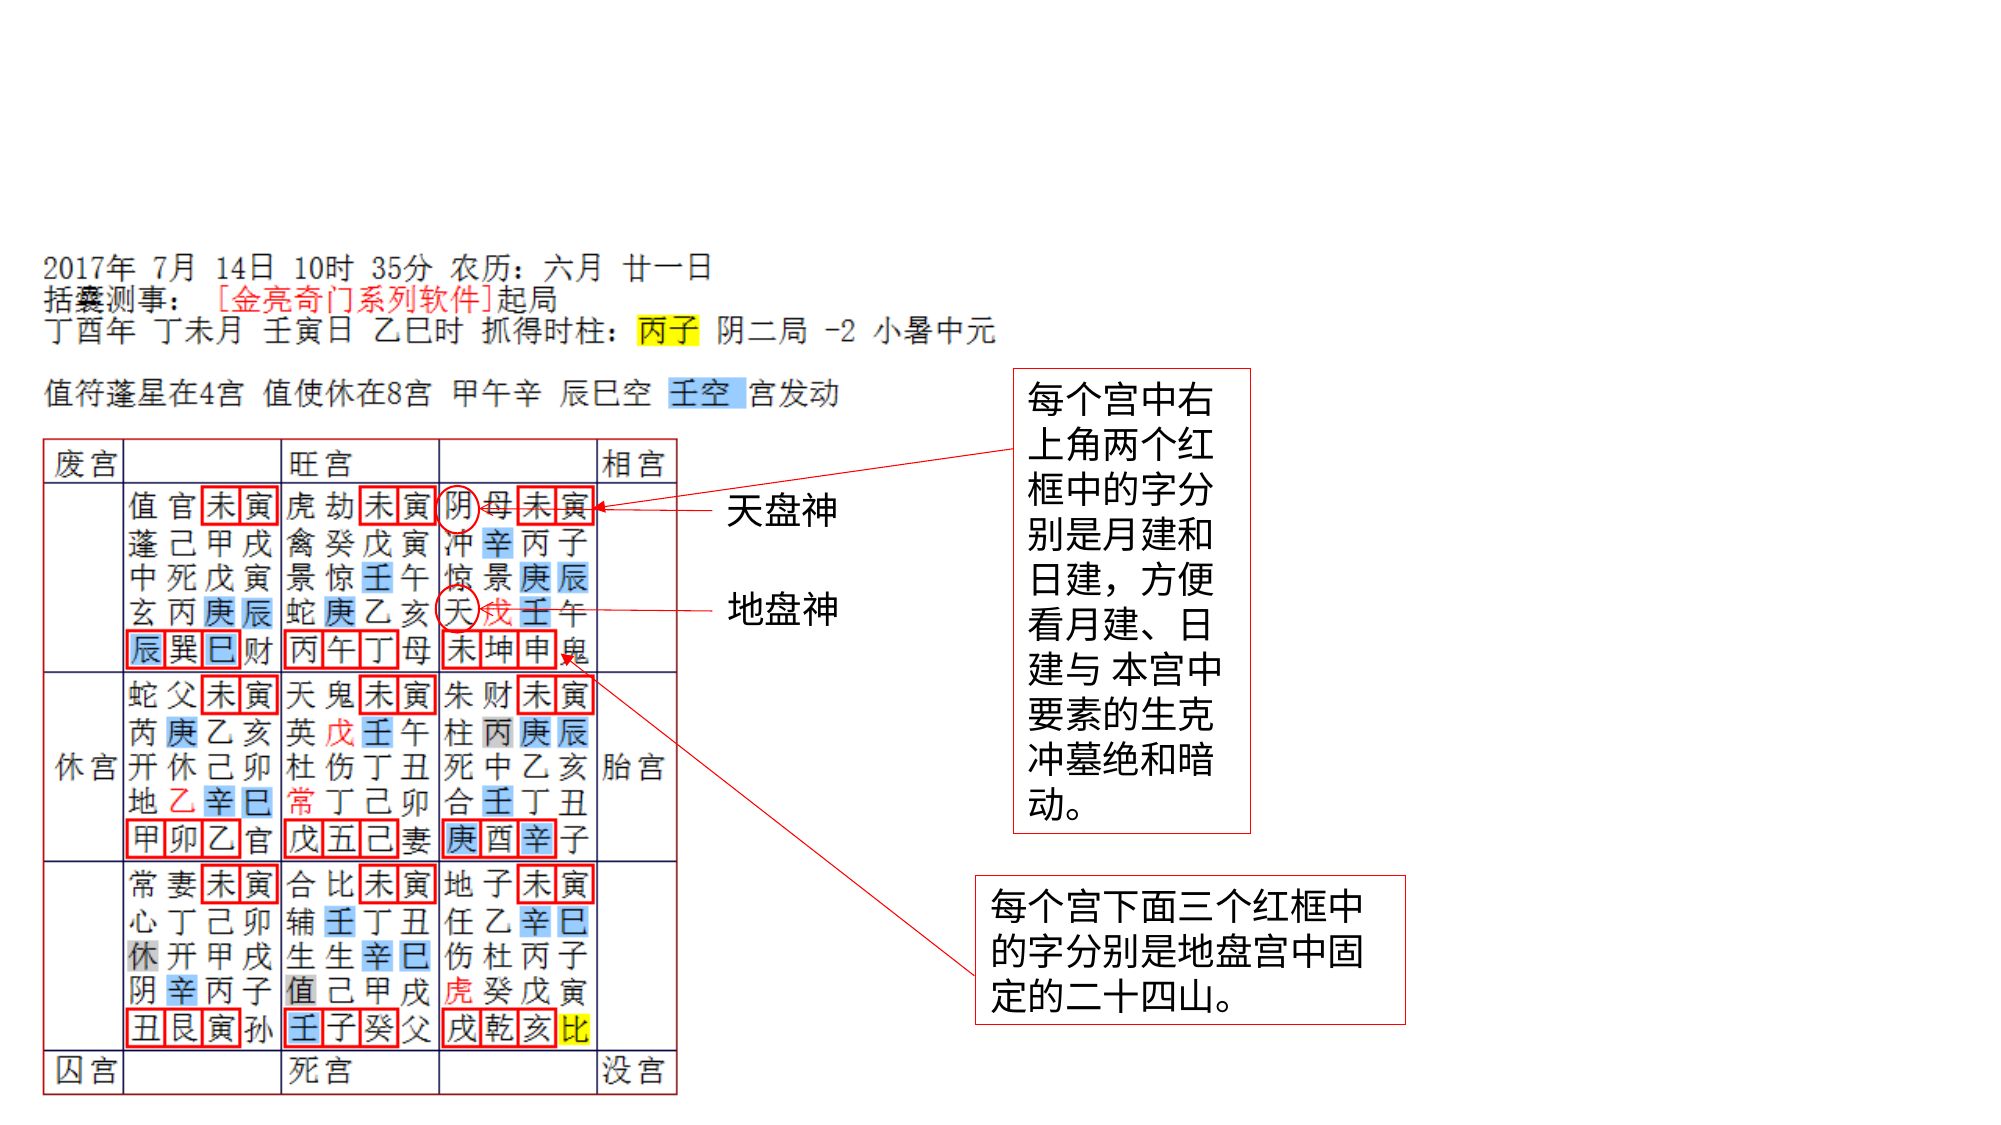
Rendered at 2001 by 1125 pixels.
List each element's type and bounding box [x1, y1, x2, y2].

text_box [435, 578, 862, 639]
text_box [435, 479, 862, 540]
text_box [560, 653, 1406, 1077]
text_box [592, 368, 1251, 839]
picture [29, 240, 1001, 1125]
